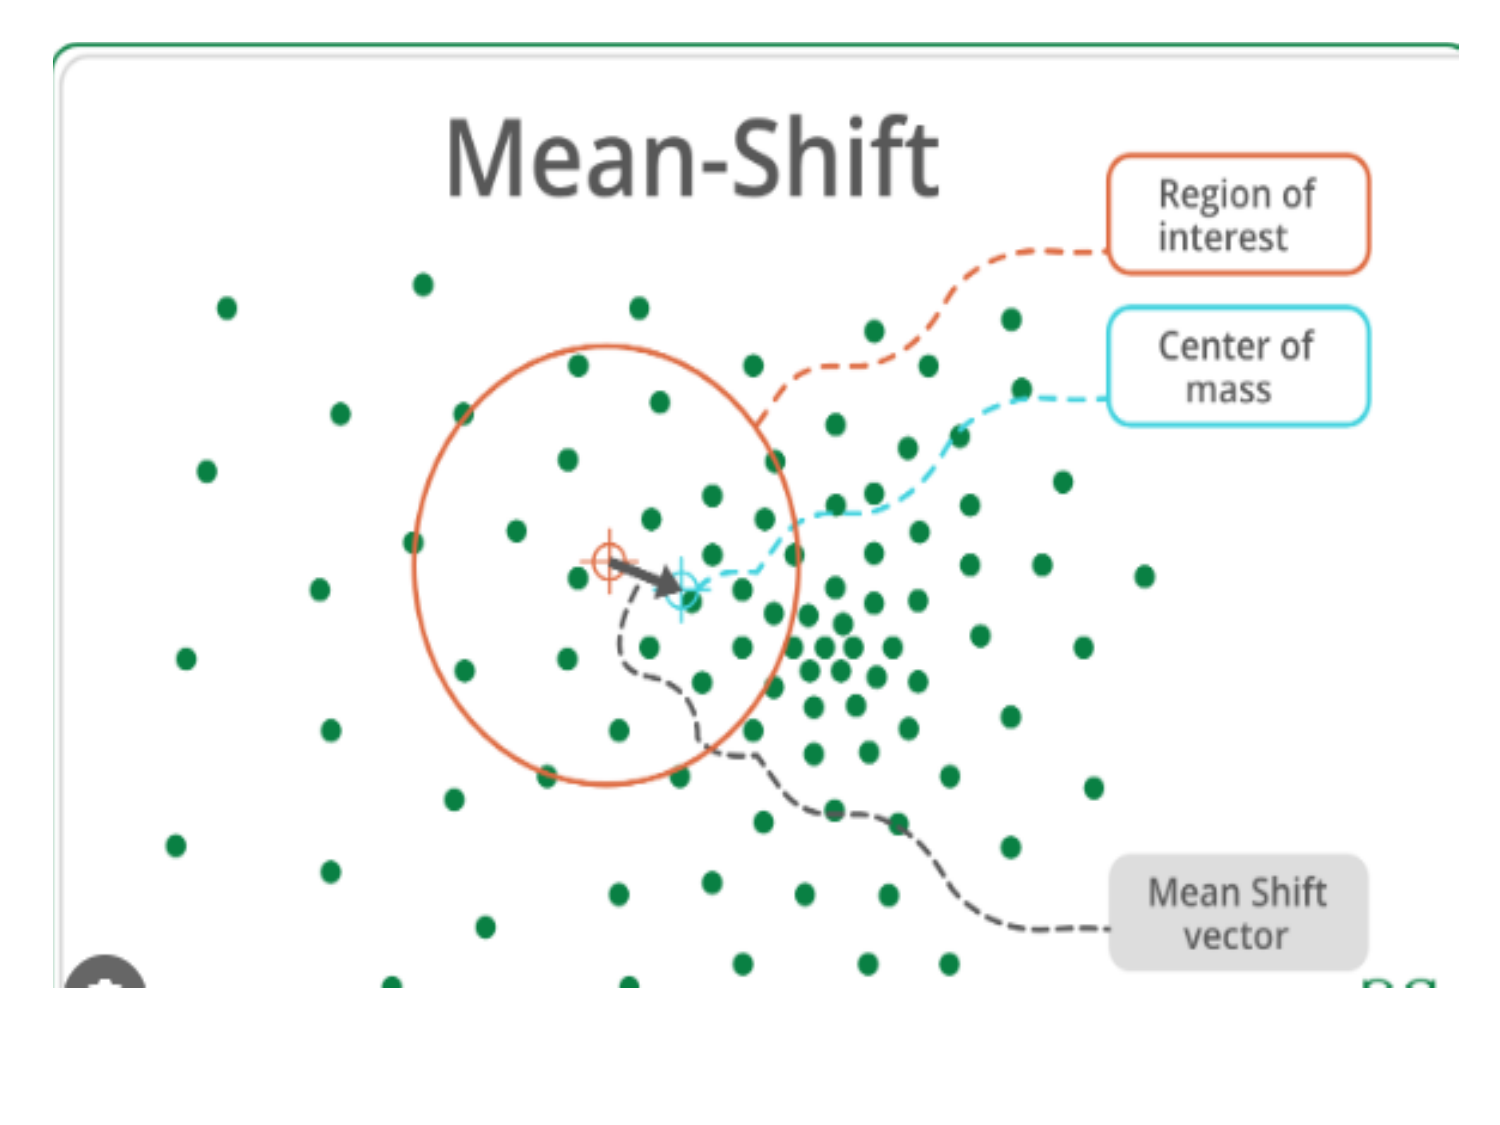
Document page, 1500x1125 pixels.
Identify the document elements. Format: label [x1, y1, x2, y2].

list [52, 42, 1459, 988]
